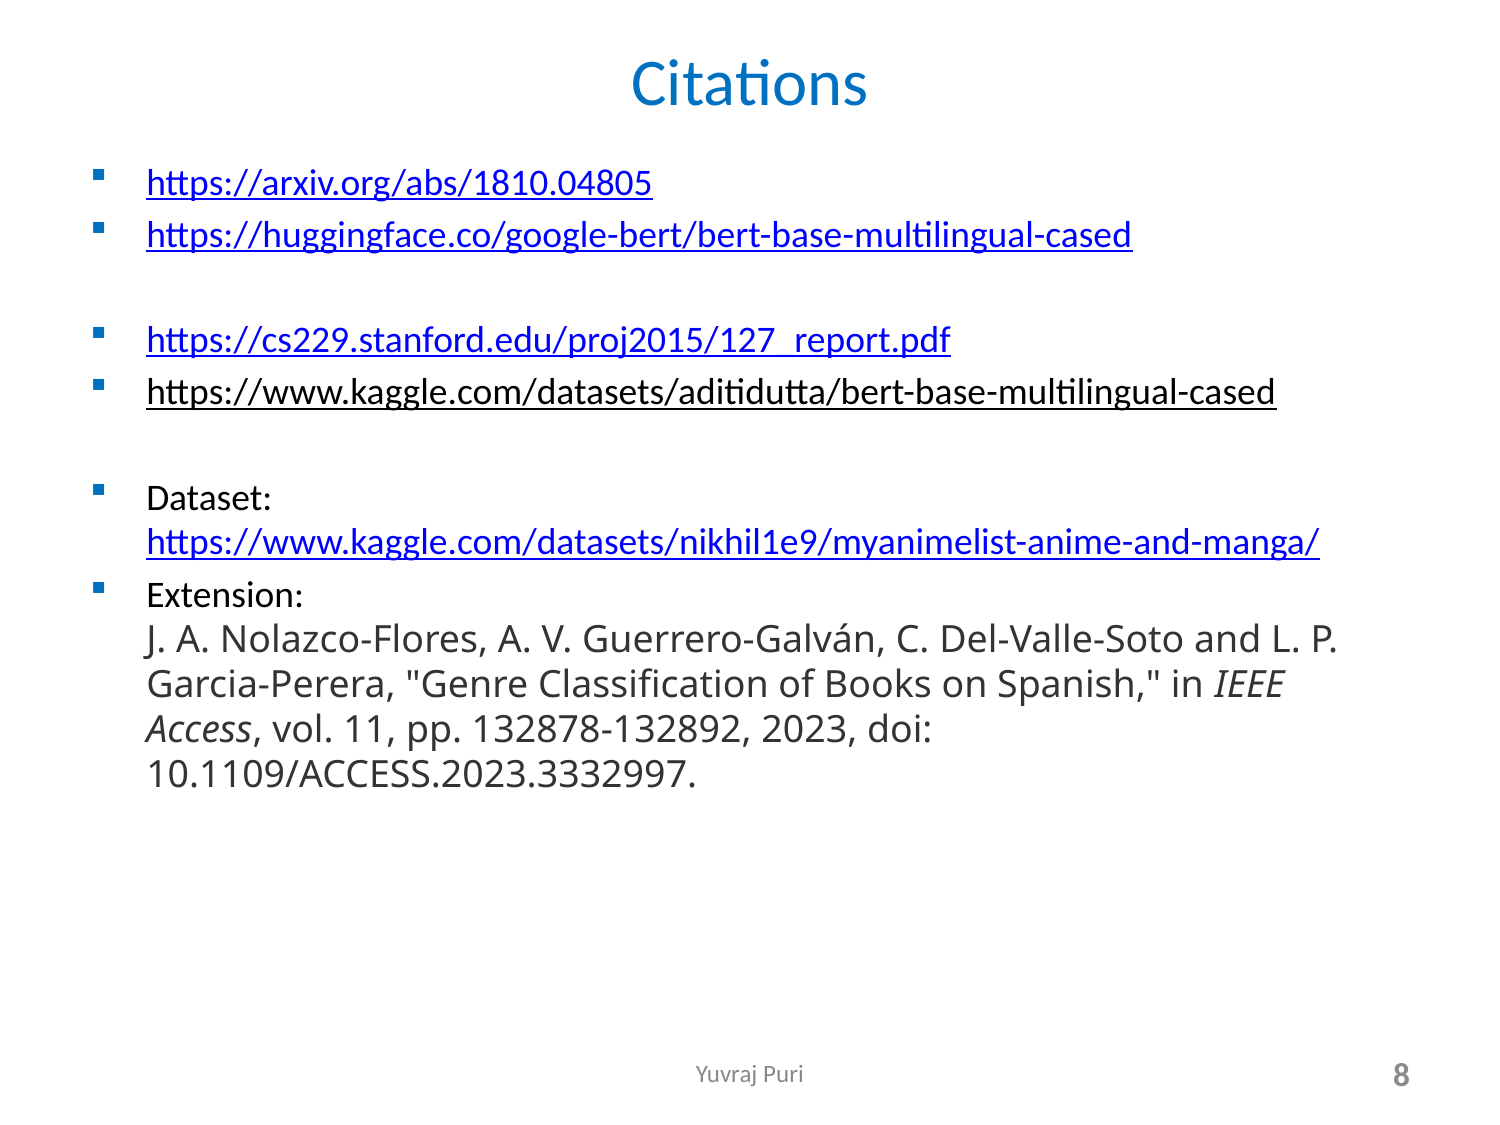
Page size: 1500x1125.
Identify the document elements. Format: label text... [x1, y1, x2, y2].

title Citations [75, 19, 1425, 138]
list https://arxiv.org/abs/1810.04805 https://huggingface.co/google-bert/bert-base-multilingual-cased https://cs229.stanford.edu/proj2015/127_report.pdf https://www.kaggle.com/datasets/aditidutta/bert-base-multilingual-cased Dataset: https://www.kaggle.com/datasets/nikhil1e9/myanimelist-anime-and-manga/ Extension: J. A. Nolazco-Flores, A. V. Guerrero-Galván, C. Del-Valle-Soto and L. P. Garcia-Perera, "Genre Classification of Books on Spanish," in IEEE Access, vol. 11, pp. 132878-132892, 2023, doi: 10.1109/ACCESS.2023.3332997. [75, 149, 1425, 1025]
slide_number 8 [1074, 1042, 1425, 1103]
footer Yuvraj Puri [512, 1042, 988, 1103]
